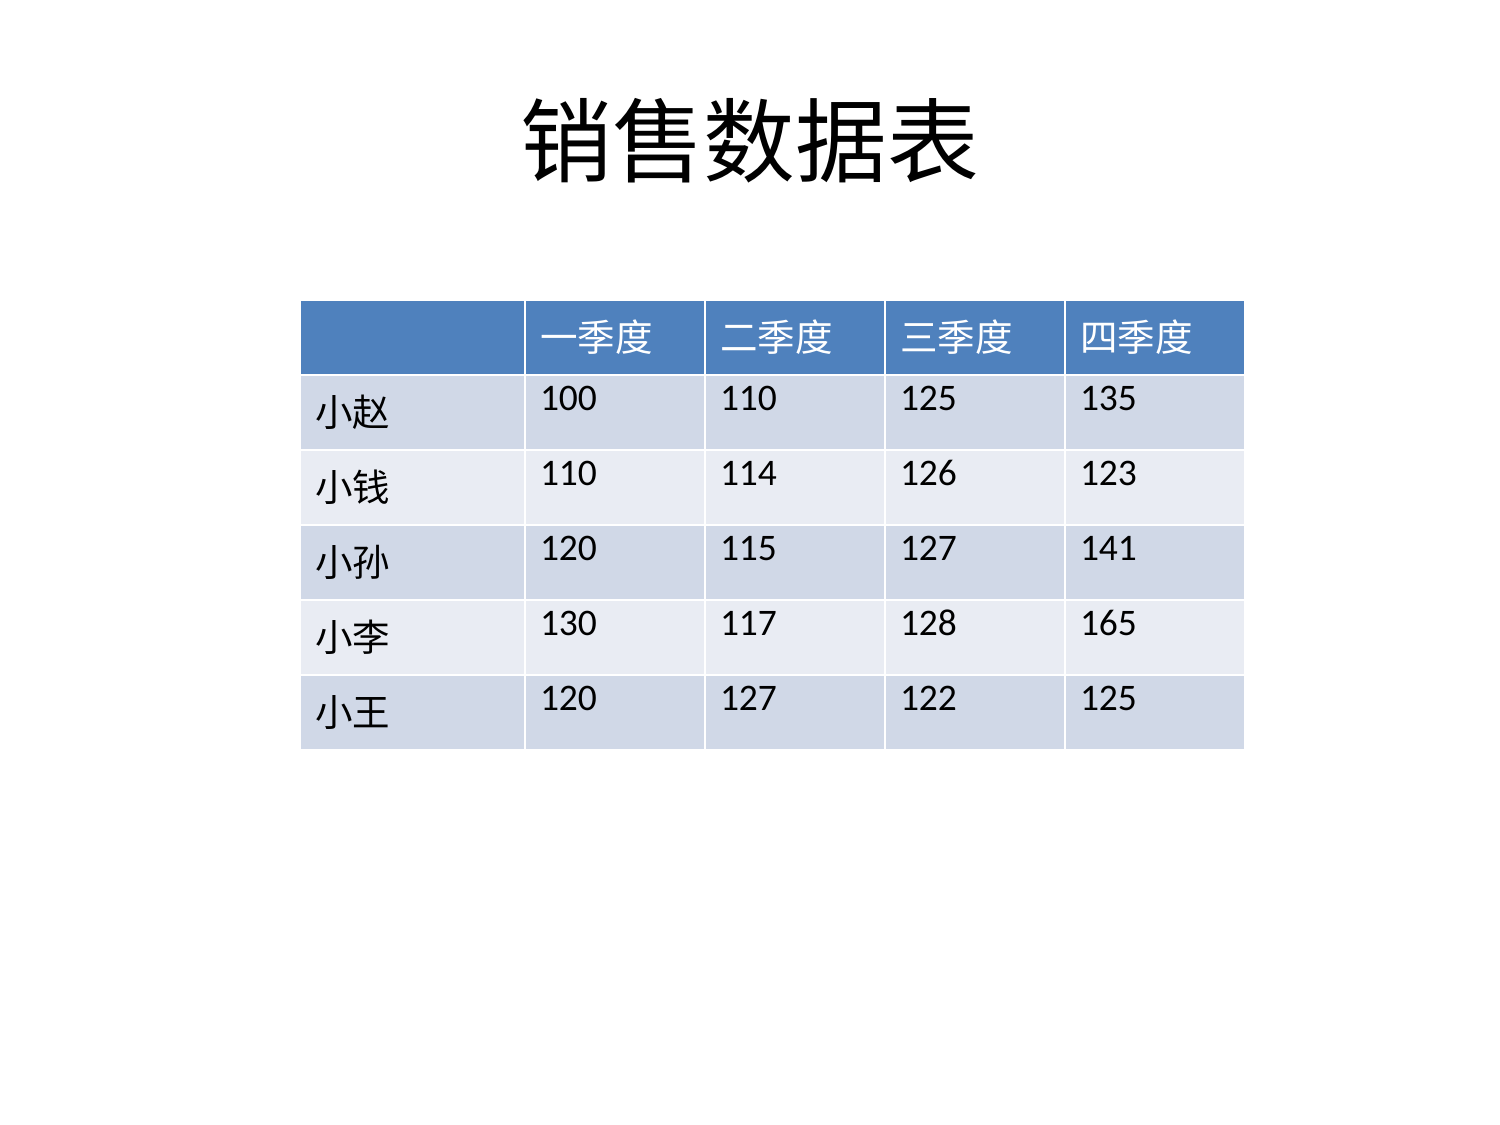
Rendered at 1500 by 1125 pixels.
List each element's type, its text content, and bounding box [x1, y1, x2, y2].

table_cell 141 [1066, 526, 1244, 599]
table_cell 127 [886, 526, 1064, 599]
table_cell 110 [526, 451, 704, 524]
table_cell 小钱 [301, 451, 524, 524]
table_cell 122 [886, 676, 1064, 749]
table_header [301, 301, 524, 374]
table_header 二季度 [706, 301, 884, 374]
table_cell 125 [1066, 676, 1244, 749]
table_header 四季度 [1066, 301, 1244, 374]
table_cell 110 [706, 376, 884, 449]
table_cell 小赵 [301, 376, 524, 449]
table_cell 小李 [301, 601, 524, 674]
title 销售数据表 [75, 45, 1425, 233]
table_cell 114 [706, 451, 884, 524]
table_cell 128 [886, 601, 1064, 674]
table_cell 120 [526, 676, 704, 749]
table_cell 123 [1066, 451, 1244, 524]
table_cell 135 [1066, 376, 1244, 449]
table_cell 120 [526, 526, 704, 599]
table_cell 125 [886, 376, 1064, 449]
table_cell 130 [526, 601, 704, 674]
table_cell 127 [706, 676, 884, 749]
table_cell 126 [886, 451, 1064, 524]
table_header 一季度 [526, 301, 704, 374]
table_header 三季度 [886, 301, 1064, 374]
table_cell 117 [706, 601, 884, 674]
table_cell 115 [706, 526, 884, 599]
table_cell 165 [1066, 601, 1244, 674]
table_cell 小王 [301, 676, 524, 749]
table_cell 100 [526, 376, 704, 449]
table_cell 小孙 [301, 526, 524, 599]
